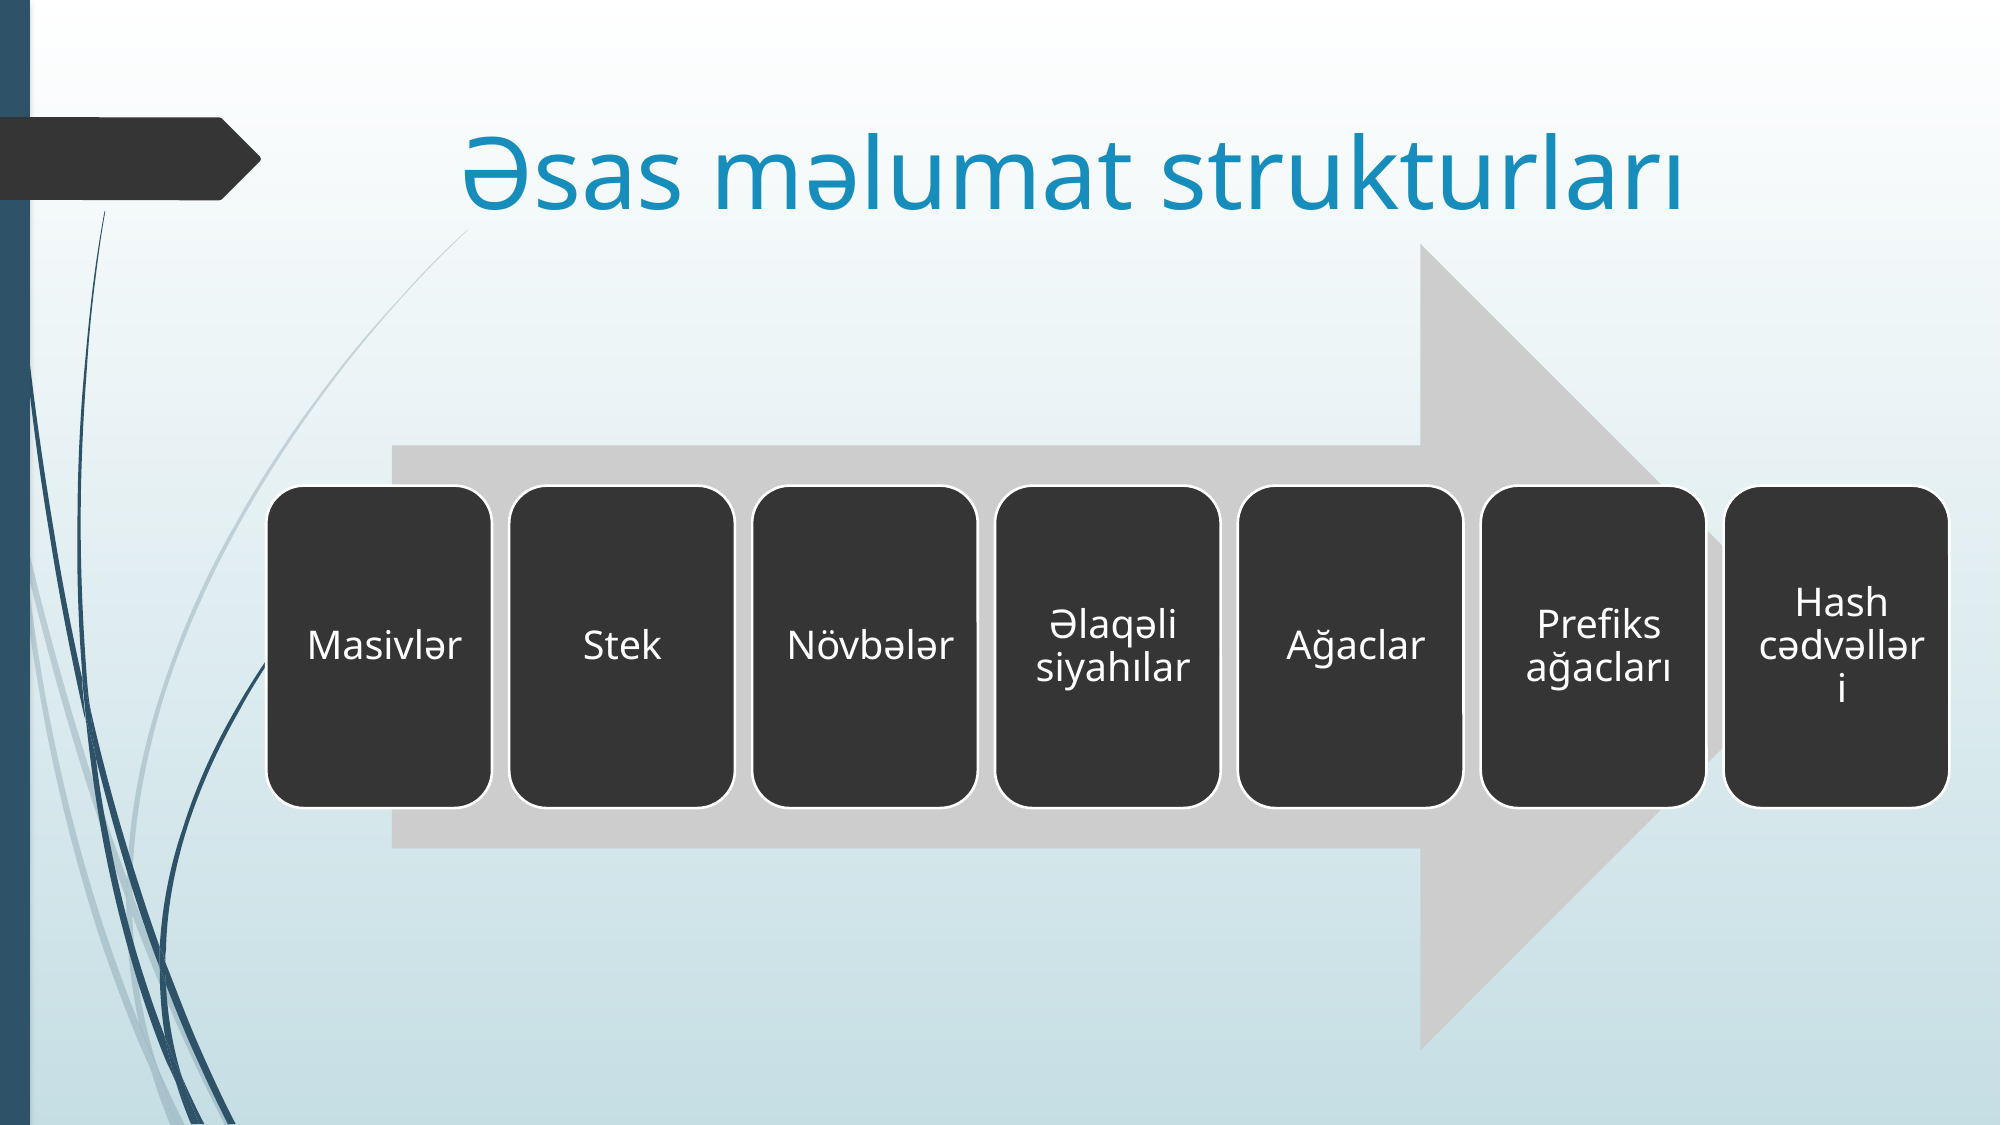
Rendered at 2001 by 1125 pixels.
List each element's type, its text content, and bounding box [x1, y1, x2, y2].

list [265, 243, 1951, 1051]
title Əsas məlumat strukturları [444, 102, 1906, 242]
